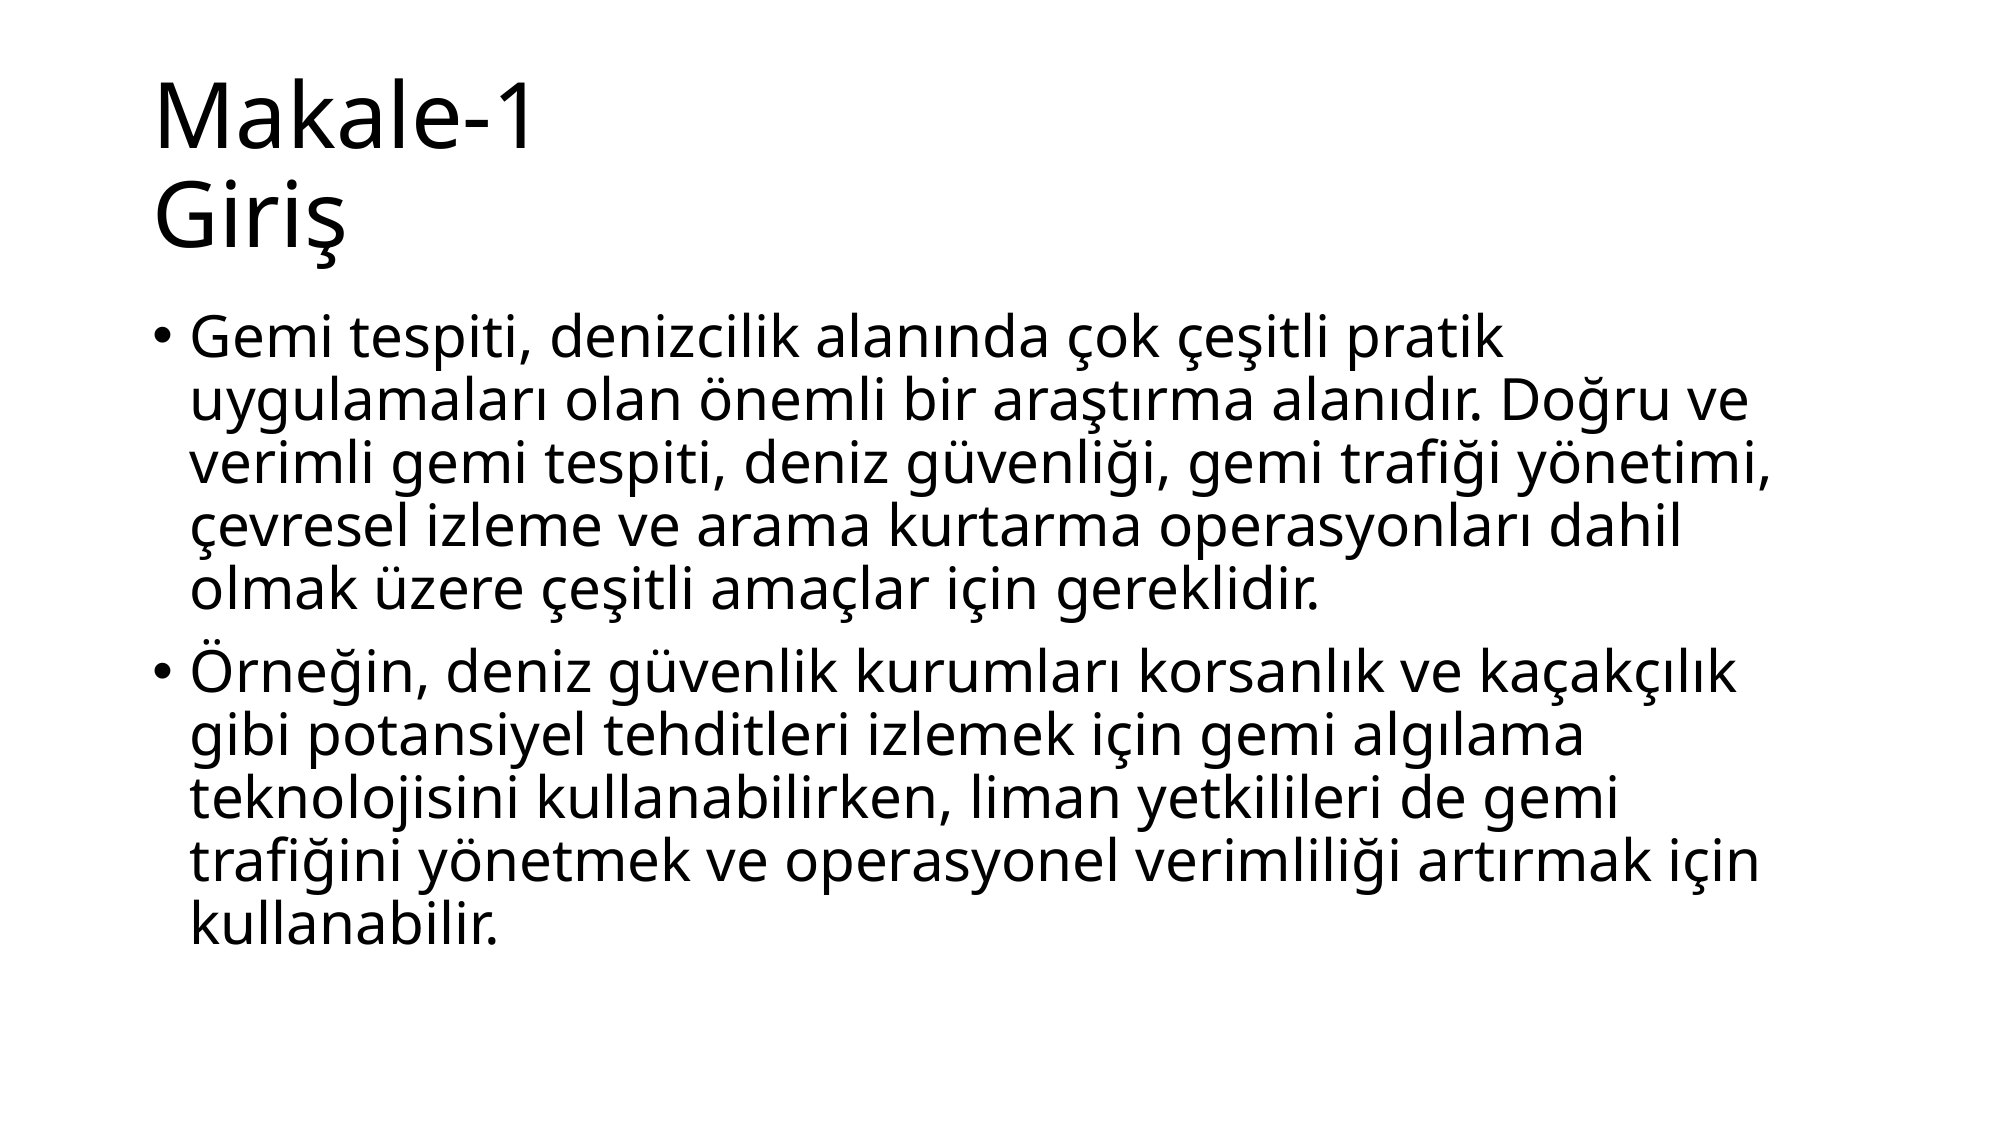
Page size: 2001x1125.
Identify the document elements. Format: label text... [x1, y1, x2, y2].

list Gemi tespiti, denizcilik alanında çok çeşitli pratik uygulamaları olan önemli bir araştırma alanıdır. Doğru ve verimli gemi tespiti, deniz güvenliği, gemi trafiği yönetimi, çevresel izleme ve arama kurtarma operasyonları dahil olmak üzere çeşitli amaçlar için gereklidir. Örneğin, deniz güvenlik kurumları korsanlık ve kaçakçılık gibi potansiyel tehditleri izlemek için gemi algılama teknolojisini kullanabilirken, liman yetkilileri de gemi trafiğini yönetmek ve operasyonel verimliliği artırmak için kullanabilir. [137, 299, 1863, 1014]
title Makale-1 Giriş [137, 59, 1863, 278]
